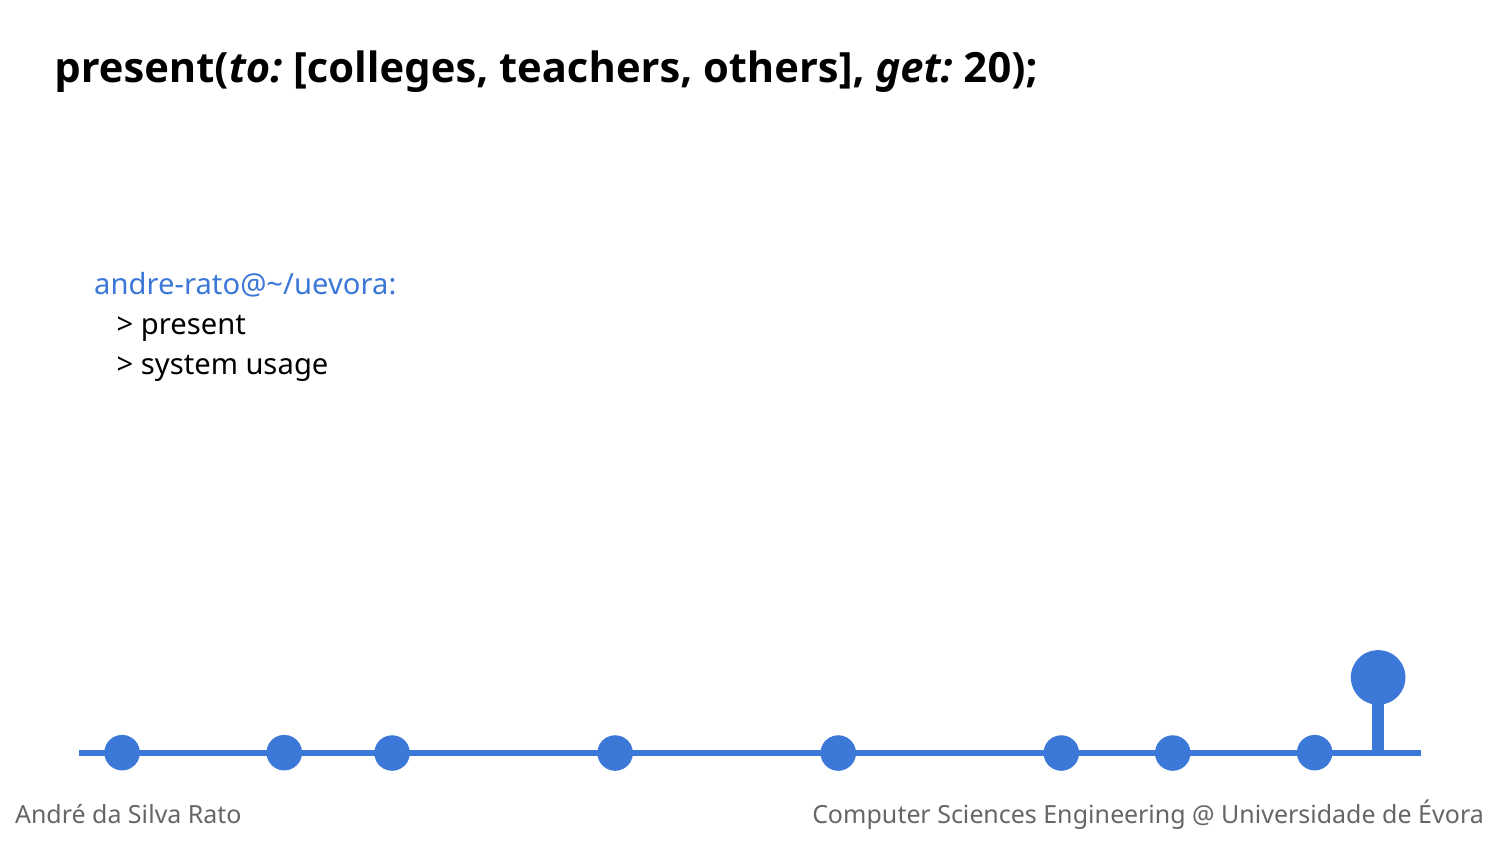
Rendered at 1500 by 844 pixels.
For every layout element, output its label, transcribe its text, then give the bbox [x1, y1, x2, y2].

text_box andre-rato@~/uevora: > present > system usage [79, 245, 1421, 396]
text_box André da Silva Rato [0, 783, 639, 844]
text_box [78, 649, 1422, 771]
text_box present(to: [colleges, teachers, others], get: 20); [39, 25, 1461, 106]
text_box Computer Sciences Engineering @ Universidade de Évora [639, 783, 1500, 844]
